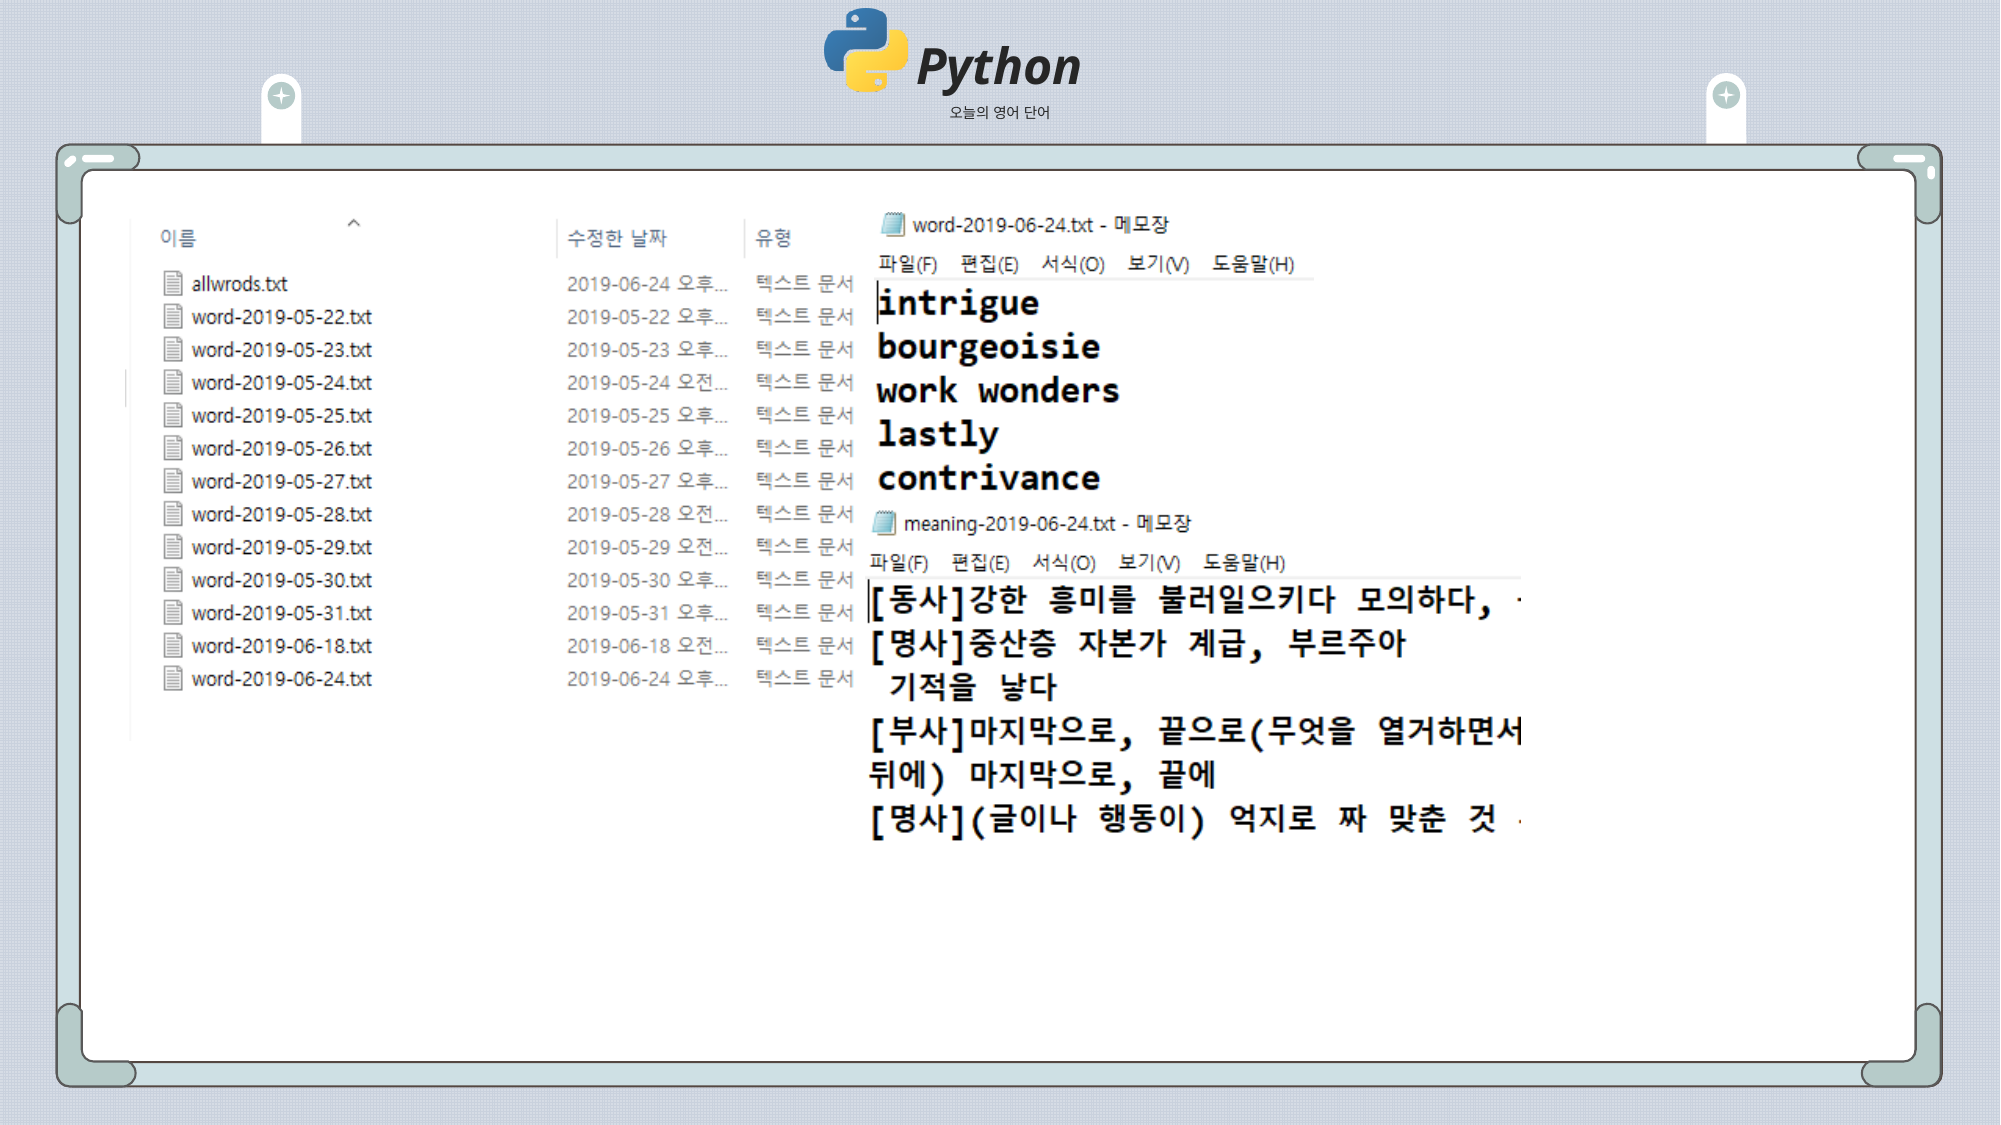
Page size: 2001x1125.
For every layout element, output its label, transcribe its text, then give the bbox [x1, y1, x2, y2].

text_box Python 오늘의 영어 단어 [547, 0, 1453, 72]
picture [125, 212, 1521, 912]
picture [824, 8, 908, 92]
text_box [56, 72, 1942, 1087]
